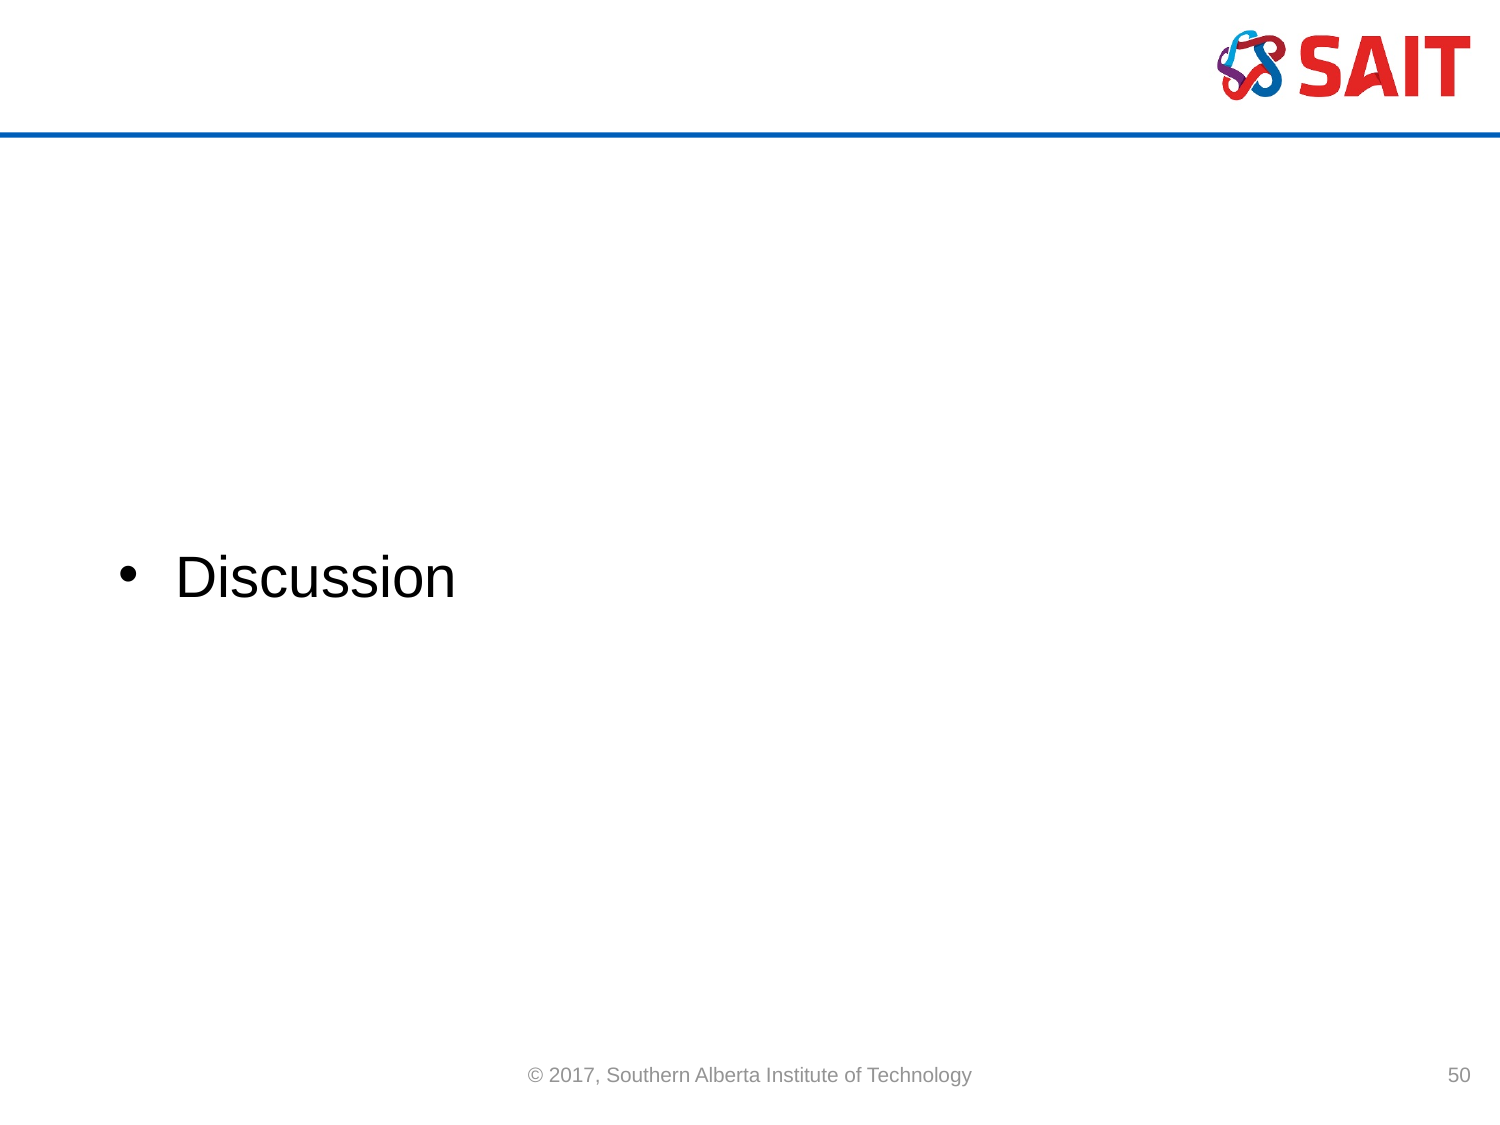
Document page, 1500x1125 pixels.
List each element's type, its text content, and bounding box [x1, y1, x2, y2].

picture [1187, 0, 1500, 130]
list Discussion [104, 204, 1391, 1020]
